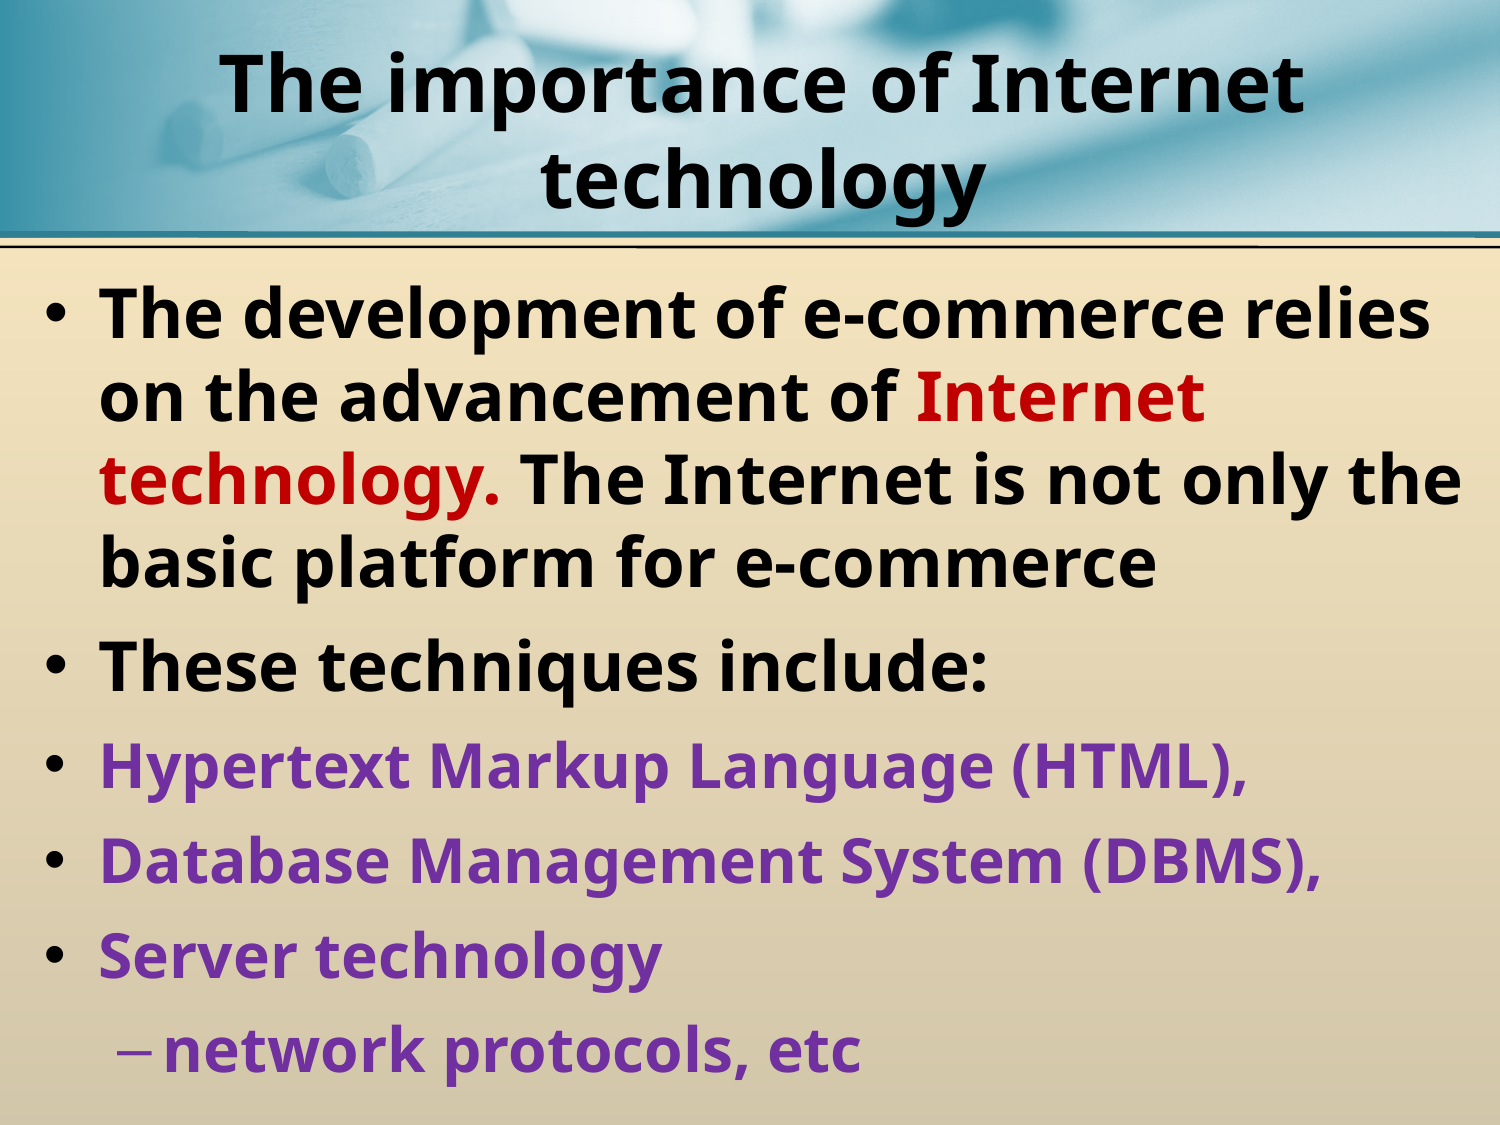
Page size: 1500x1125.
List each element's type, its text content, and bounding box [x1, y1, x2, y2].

list The development of e-commerce relies on the advancement of Internet technology. The Internet is not only the basic platform for e-commerce These techniques include: Hypertext Markup Language (HTML), Database Management System (DBMS), Server technology network protocols, etc [29, 262, 1481, 1103]
title The importance of Internet technology [45, 24, 1481, 233]
